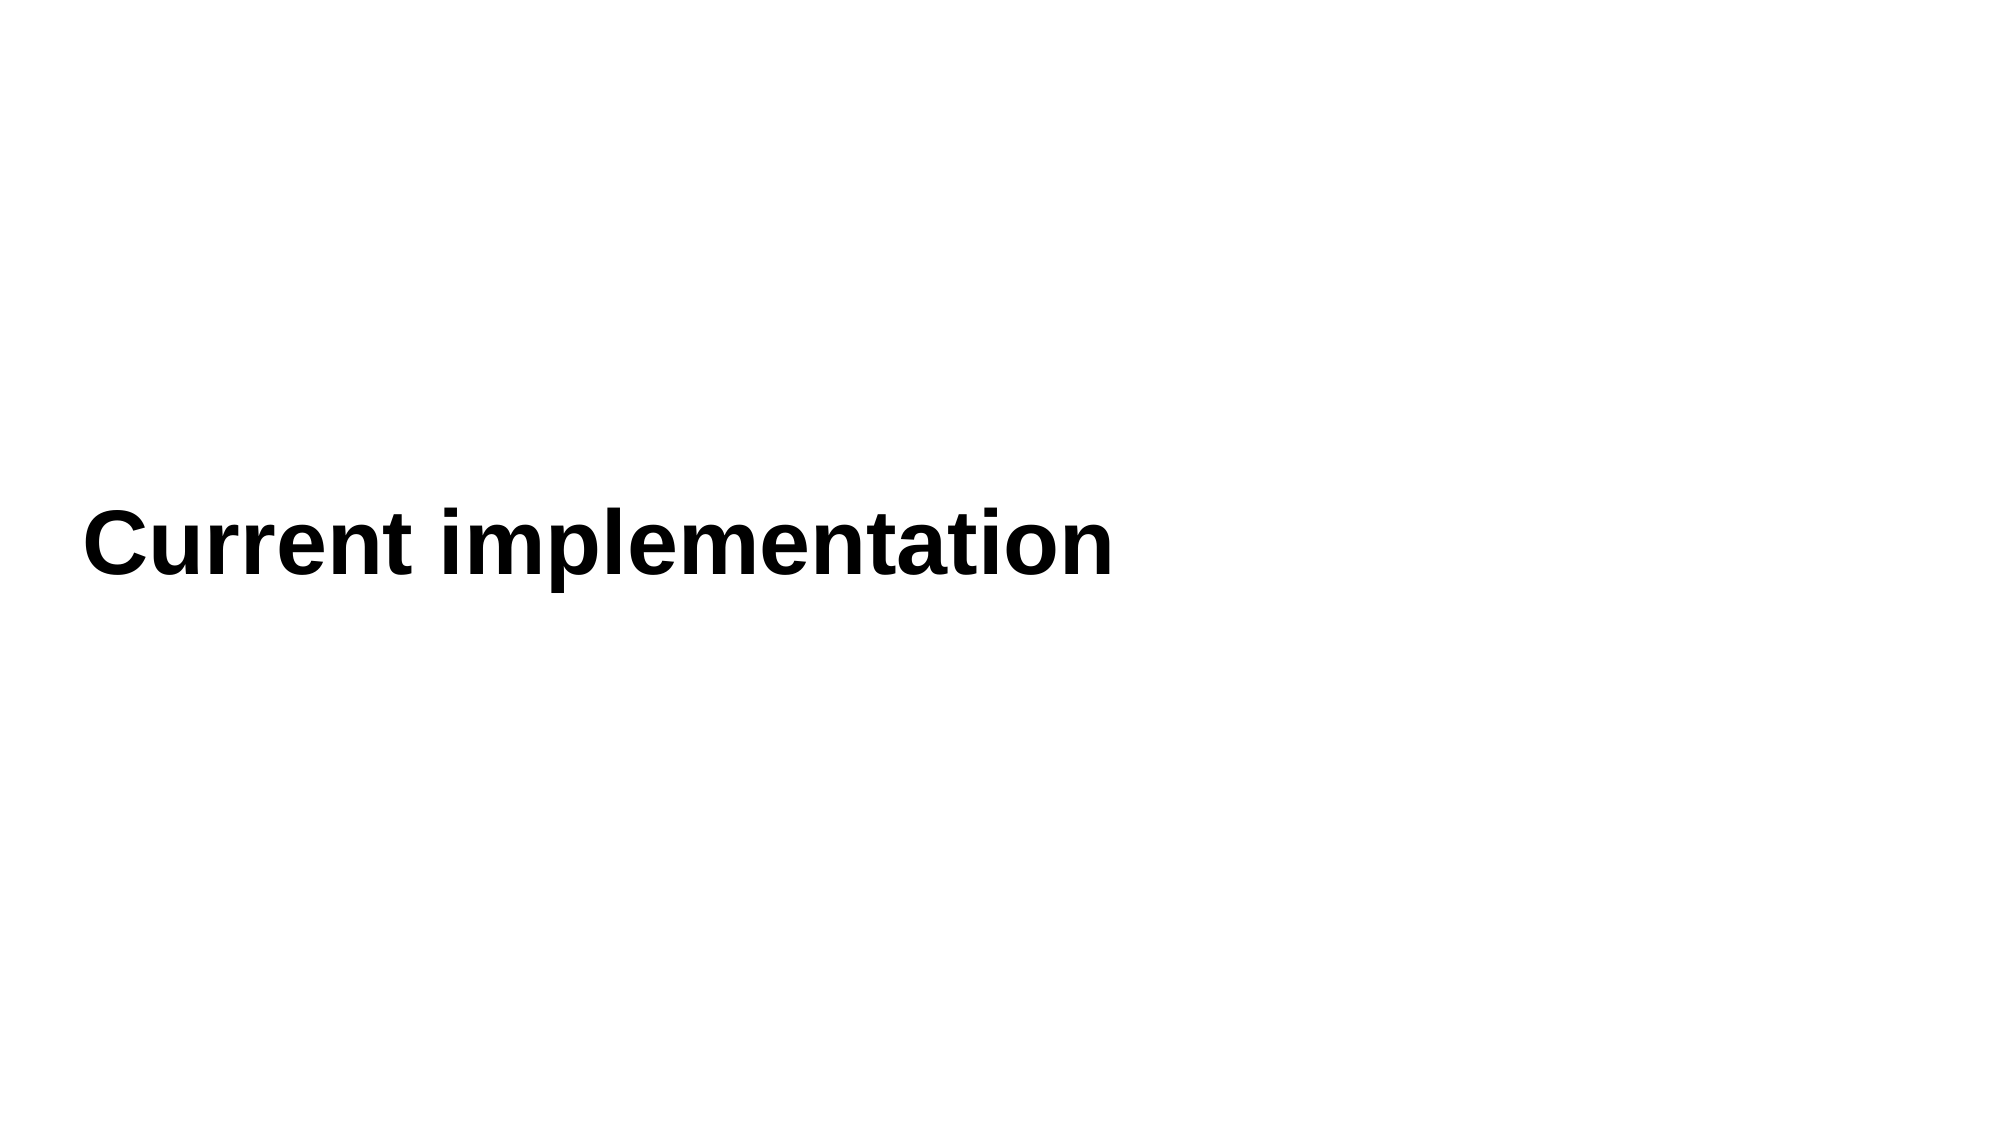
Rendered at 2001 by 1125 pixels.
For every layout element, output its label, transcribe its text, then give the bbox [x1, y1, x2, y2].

title Current implementation [82, 506, 1918, 619]
